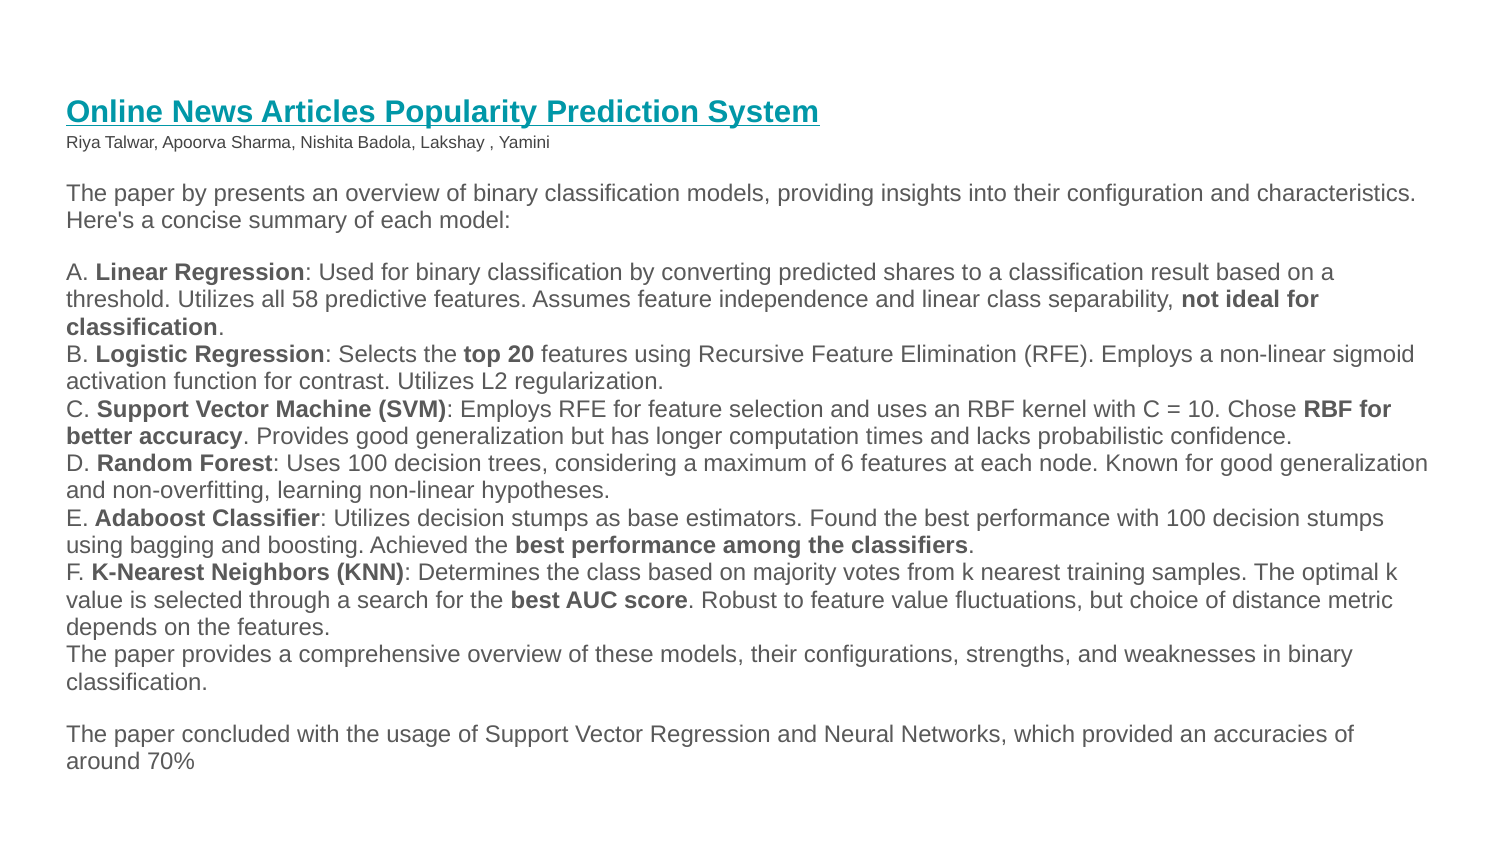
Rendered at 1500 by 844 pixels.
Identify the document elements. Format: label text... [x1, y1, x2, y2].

list The paper by presents an overview of binary classification models, providing insights into their configuration and characteristics. Here's a concise summary of each model: A. Linear Regression: Used for binary classification by converting predicted shares to a classification result based on a threshold. Utilizes all 58 predictive features. Assumes feature independence and linear class separability, not ideal for classification. B. Logistic Regression: Selects the top 20 features using Recursive Feature Elimination (RFE). Employs a non-linear sigmoid activation function for contrast. Utilizes L2 regularization. C. Support Vector Machine (SVM): Employs RFE for feature selection and uses an RBF kernel with C = 10. Chose RBF for better accuracy. Provides good generalization but has longer computation times and lacks probabilistic confidence. D. Random Forest: Uses 100 decision trees, considering a maximum of 6 features at each node. Known for good generalization and non-overfitting, learning non-linear hypotheses. E. Adaboost Classifier: Utilizes decision stumps as base estimators. Found the best performance with 100 decision stumps using bagging and boosting. Achieved the best performance among the classifiers. F. K-Nearest Neighbors (KNN): Determines the class based on majority votes from k nearest training samples. The optimal k value is selected through a search for the best AUC score. Robust to feature value fluctuations, but choice of distance metric depends on the features. The paper provides a comprehensive overview of these models, their configurations, strengths, and weaknesses in binary classification. The paper concluded with the usage of Support Vector Regression and Neural Networks, which provided an accuracies of around 70% [51, 236, 1449, 798]
title Online News Articles Popularity Prediction System Riya Talwar, Apoorva Sharma, Nishita Badola, Lakshay , Yamini [51, 72, 1449, 167]
